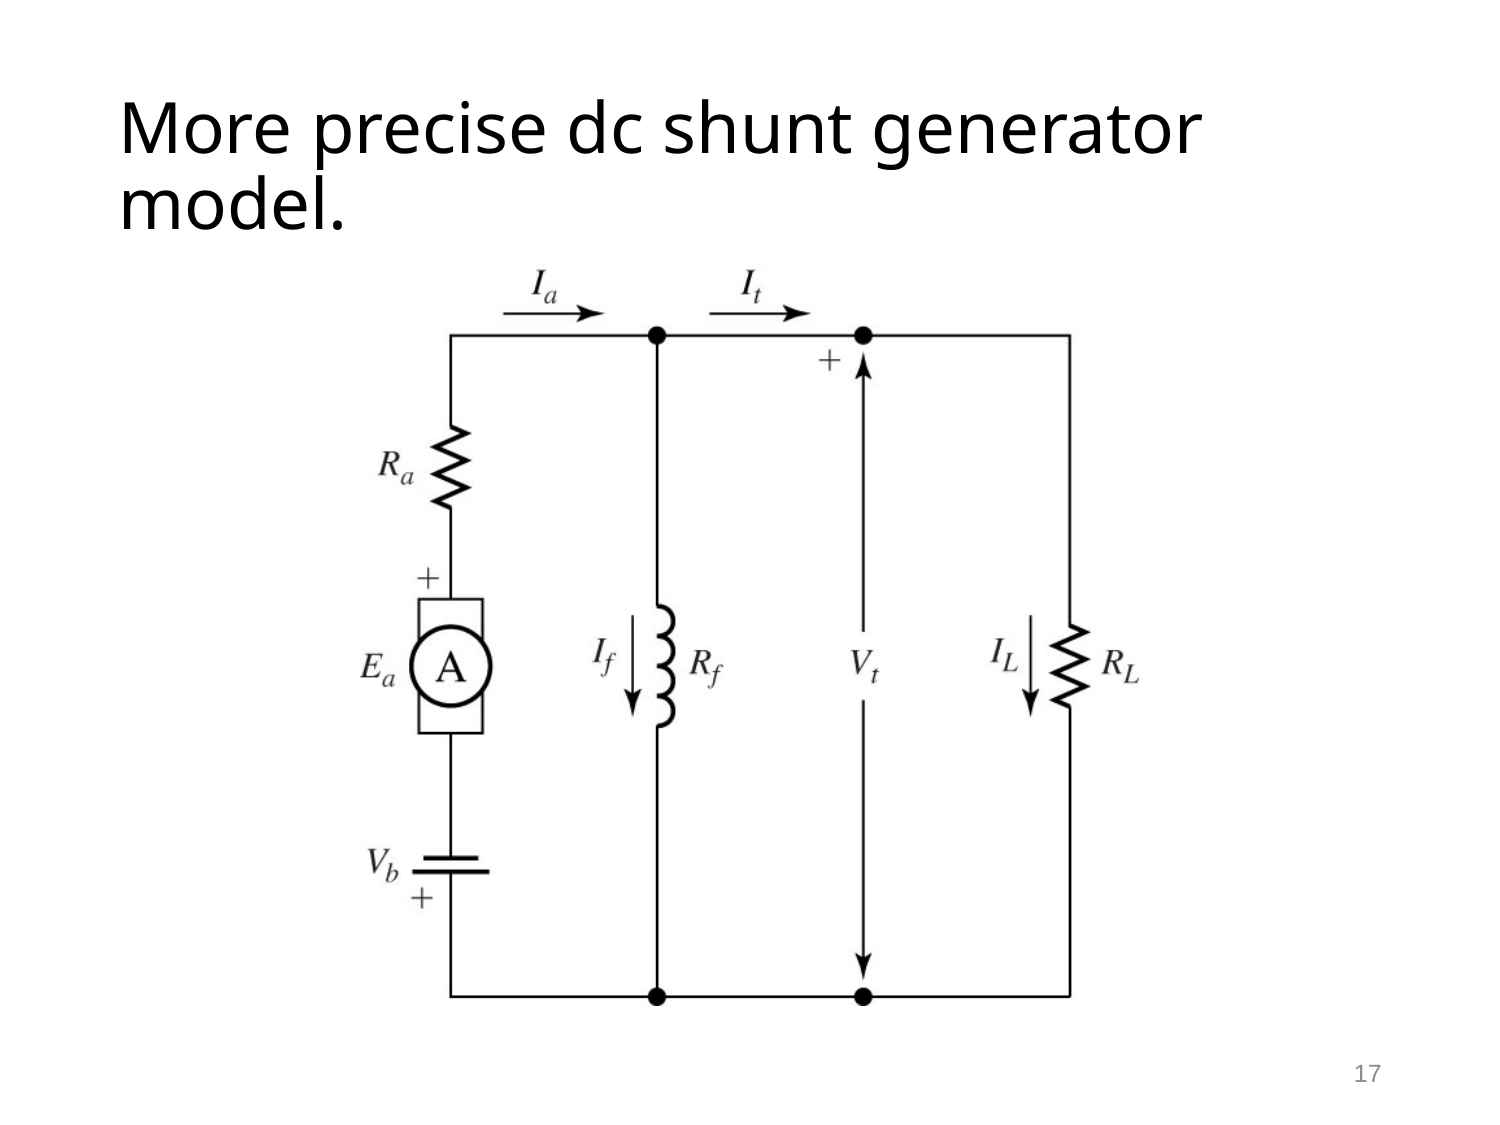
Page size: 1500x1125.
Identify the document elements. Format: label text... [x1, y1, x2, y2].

slide_number 17 [1059, 1042, 1397, 1103]
title More precise dc shunt generator model. [103, 59, 1397, 278]
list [360, 262, 1139, 1006]
